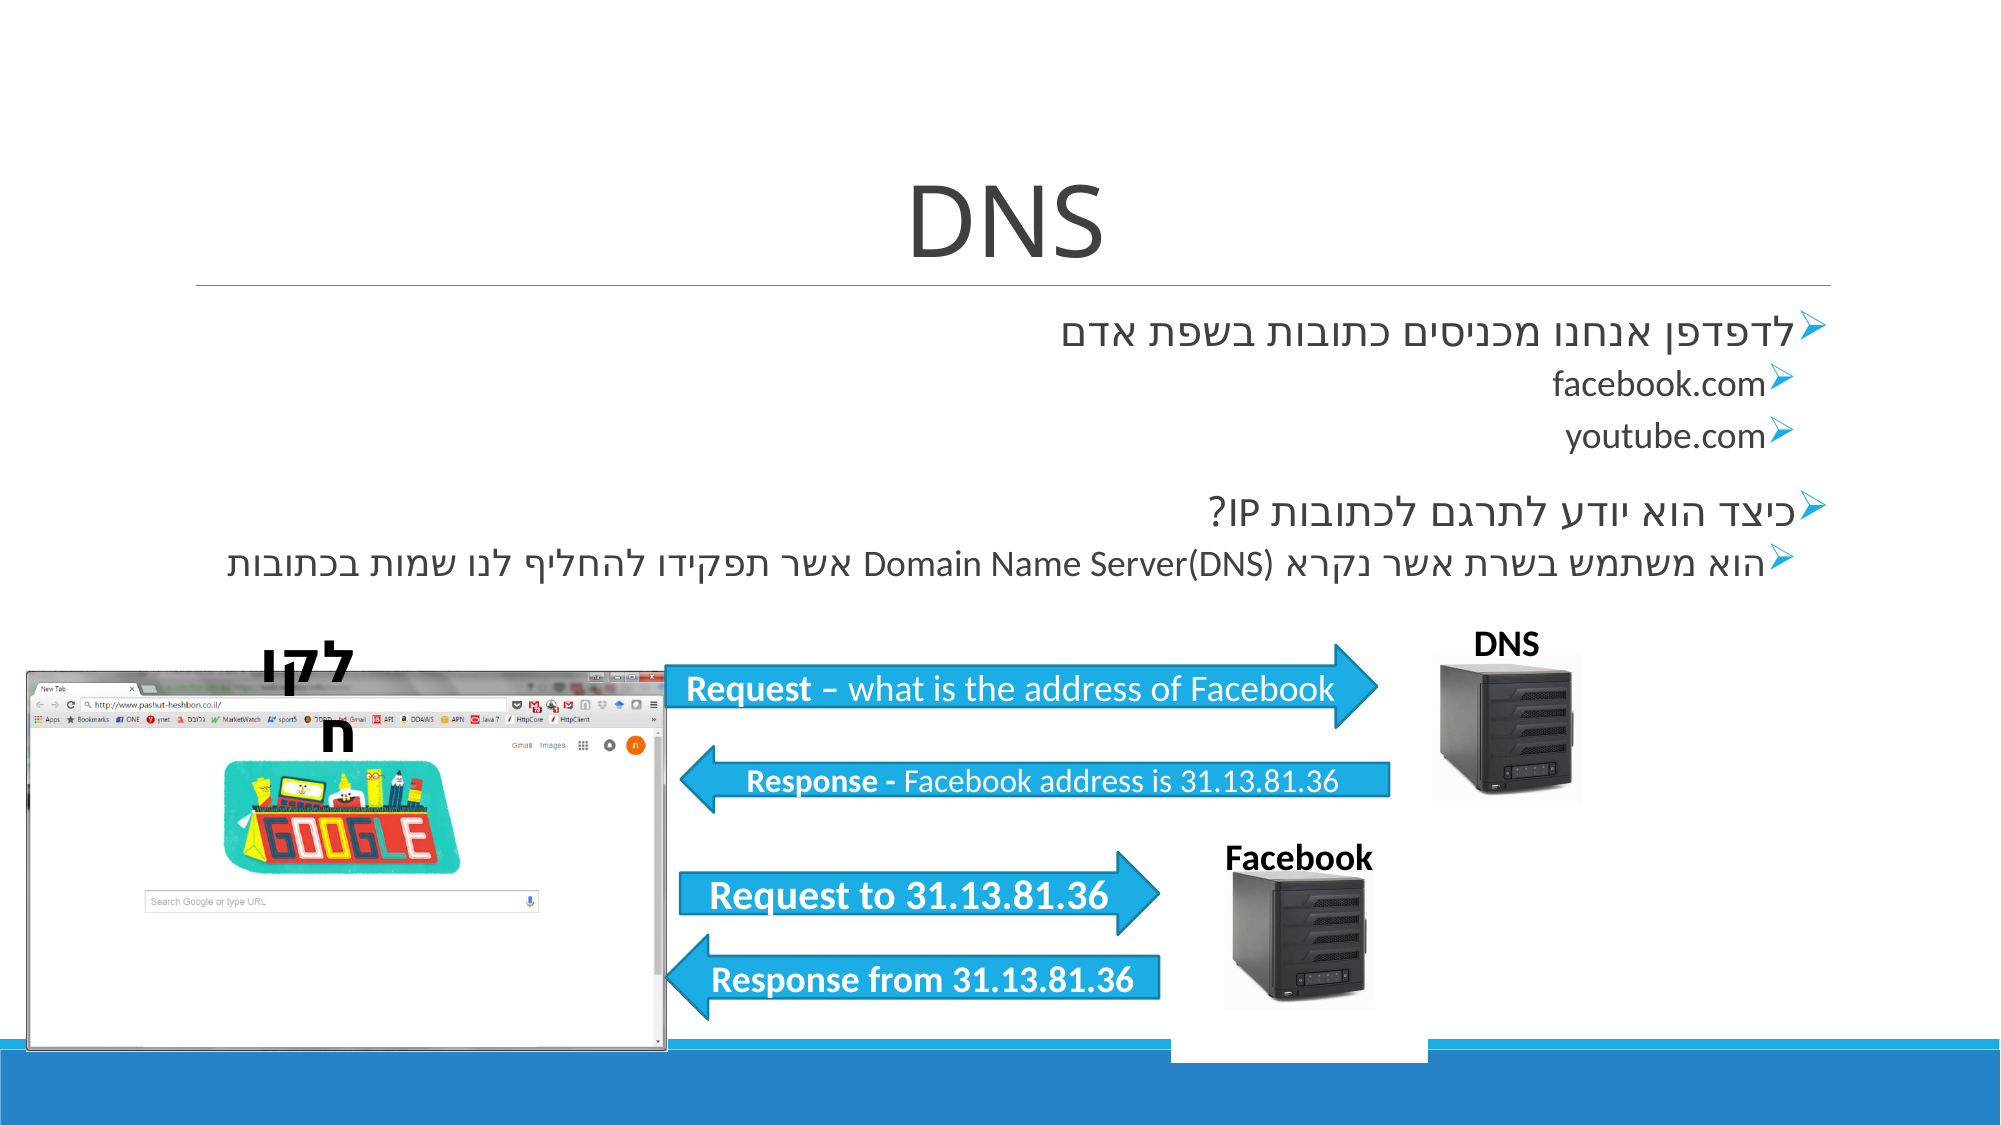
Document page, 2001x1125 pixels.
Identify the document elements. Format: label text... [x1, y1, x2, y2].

text_box Response from 31.13.81.36 [676, 933, 1161, 1021]
text_box לקוח [217, 616, 373, 667]
list לדפדפן אנחנו מכניסים כתובות בשפת אדם facebook.com youtube.com כיצד הוא יודע לתרגם לכתובות IP? הוא משתמש בשרת אשר נקרא Domain Name Server(DNS) אשר תפקידו להחליף לנו שמות בכתובות [180, 302, 1830, 614]
text_box Response - Facebook address is 31.13.81.36 [679, 745, 1375, 814]
picture [25, 670, 669, 1052]
text_box Request – what is the address of Facebook [664, 643, 1375, 729]
title DNS [180, 47, 1830, 285]
picture [1171, 599, 1636, 1064]
text_box Request to 31.13.81.36 [678, 850, 1161, 937]
